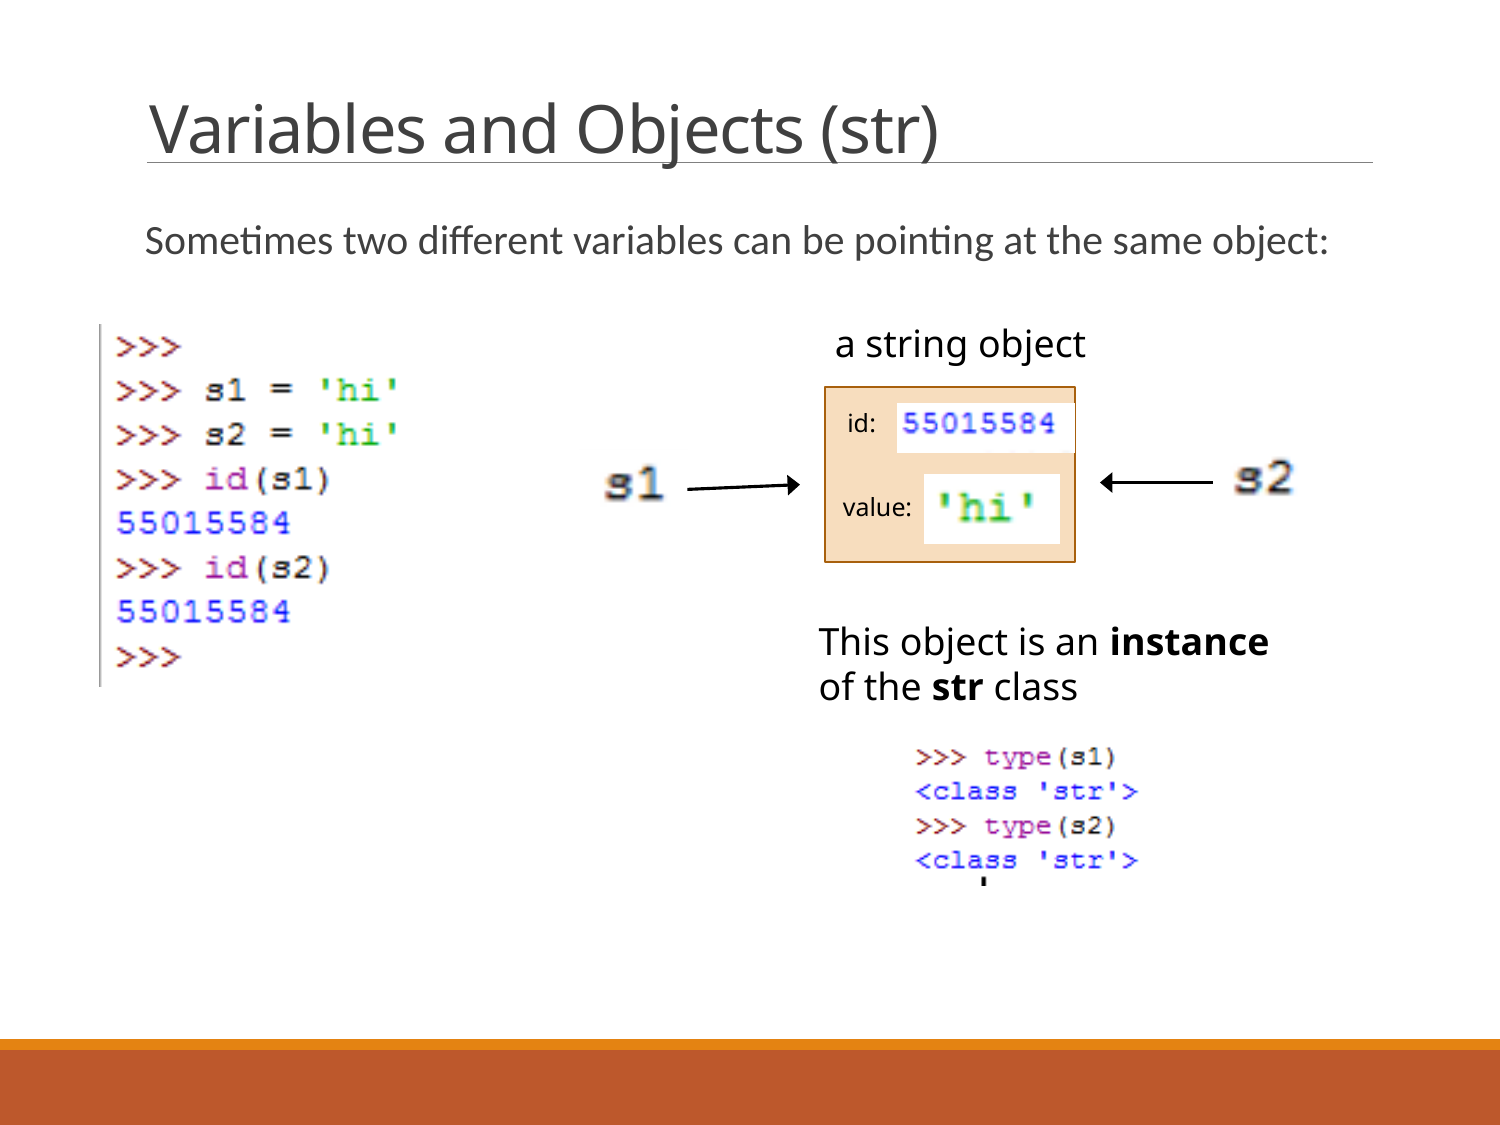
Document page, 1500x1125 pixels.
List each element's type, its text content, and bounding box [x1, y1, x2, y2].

picture [897, 403, 1076, 453]
title Variables and Objects (str) [134, 47, 1373, 175]
picture [904, 733, 1191, 887]
text_box a string object [819, 312, 1102, 373]
text_box value: [828, 484, 921, 530]
picture [578, 448, 688, 531]
text_box This object is an instance of the str class [803, 610, 1300, 716]
text_box id: [832, 399, 898, 445]
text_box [686, 484, 801, 490]
list Sometimes two different variables can be pointing at the same object: [130, 210, 1368, 296]
text_box [824, 386, 1076, 563]
picture [1211, 444, 1326, 521]
picture [924, 474, 1061, 544]
picture [99, 324, 494, 688]
